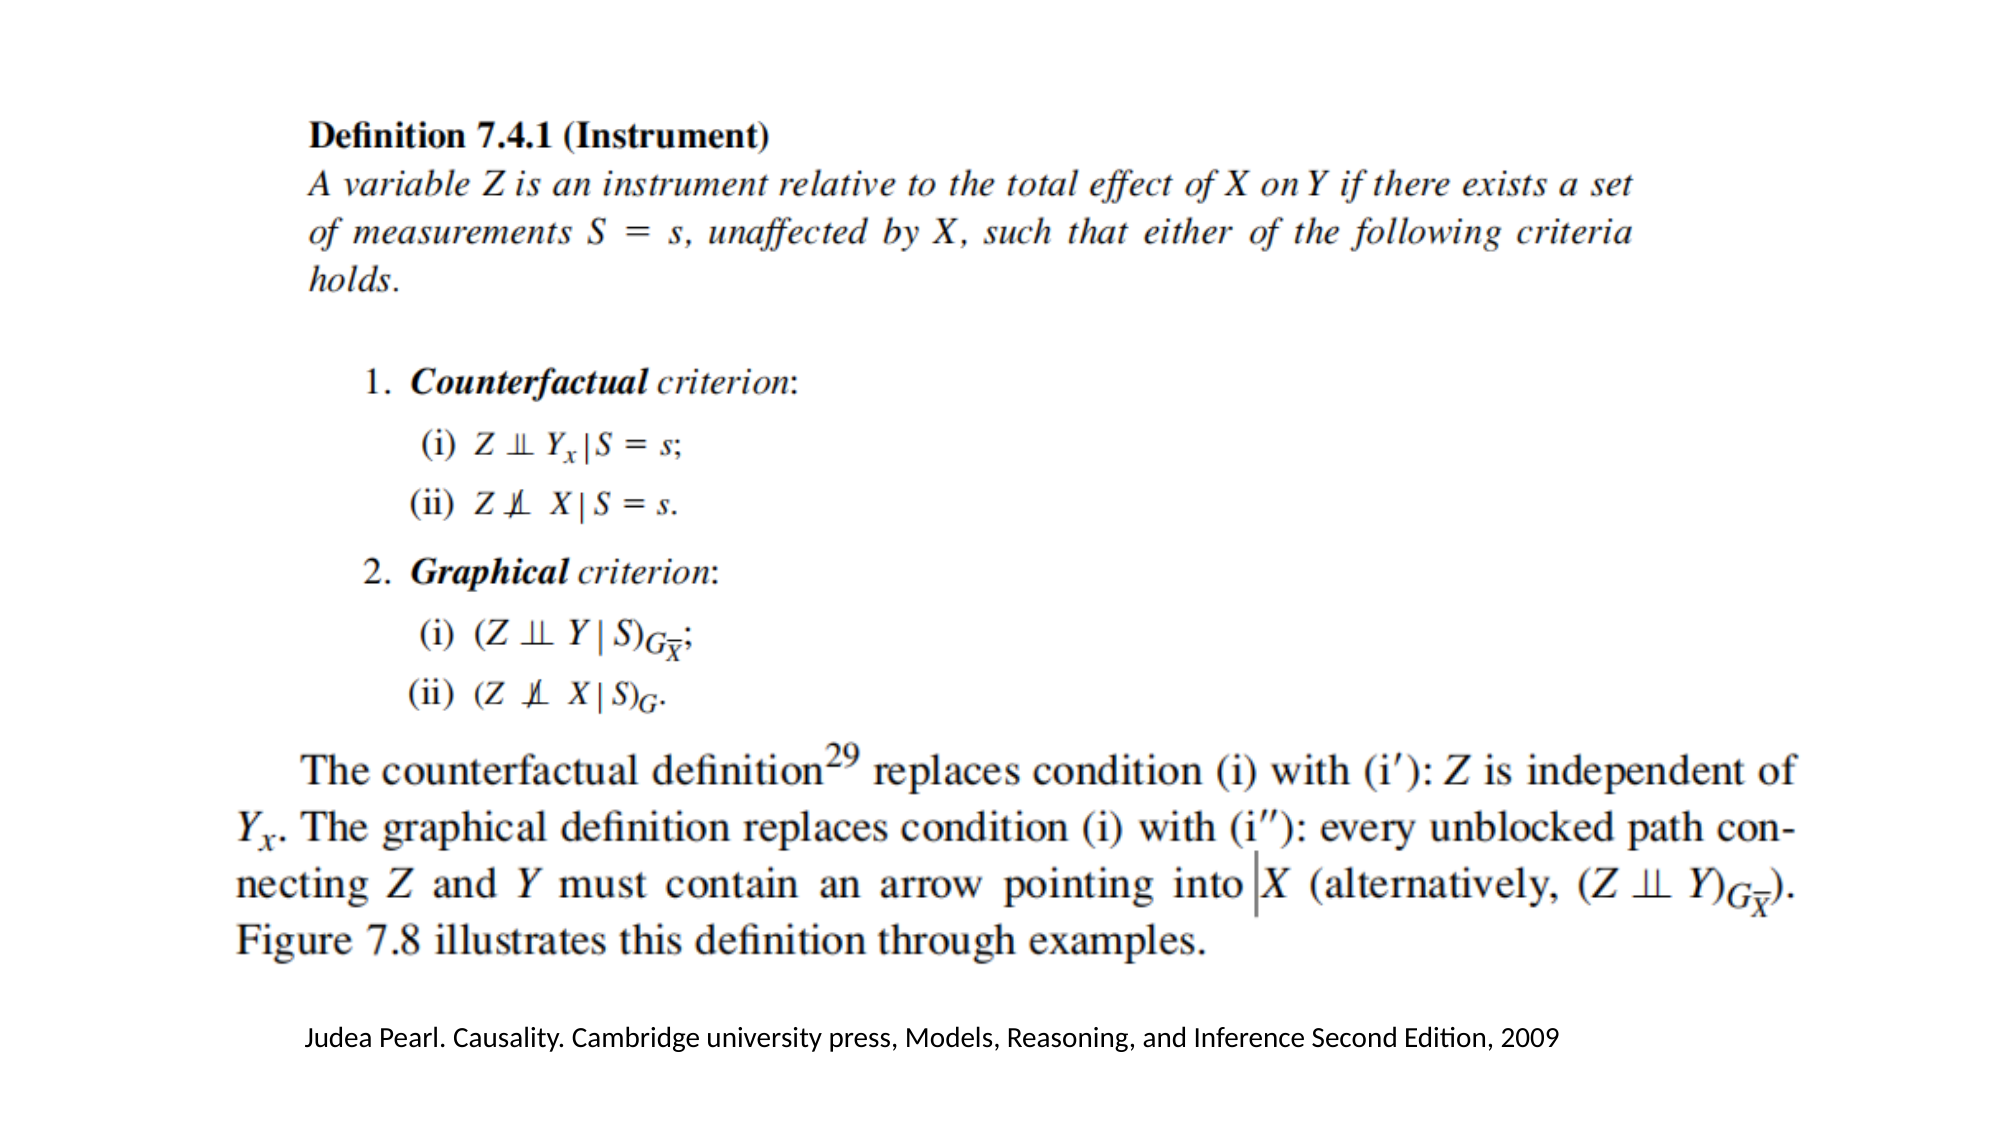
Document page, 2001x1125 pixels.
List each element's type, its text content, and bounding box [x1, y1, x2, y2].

picture [155, 90, 1869, 972]
text_box Judea Pearl. Causality. Cambridge university press, Models, Reasoning, and Inference Second Edition, 2009 [289, 1011, 1583, 1072]
